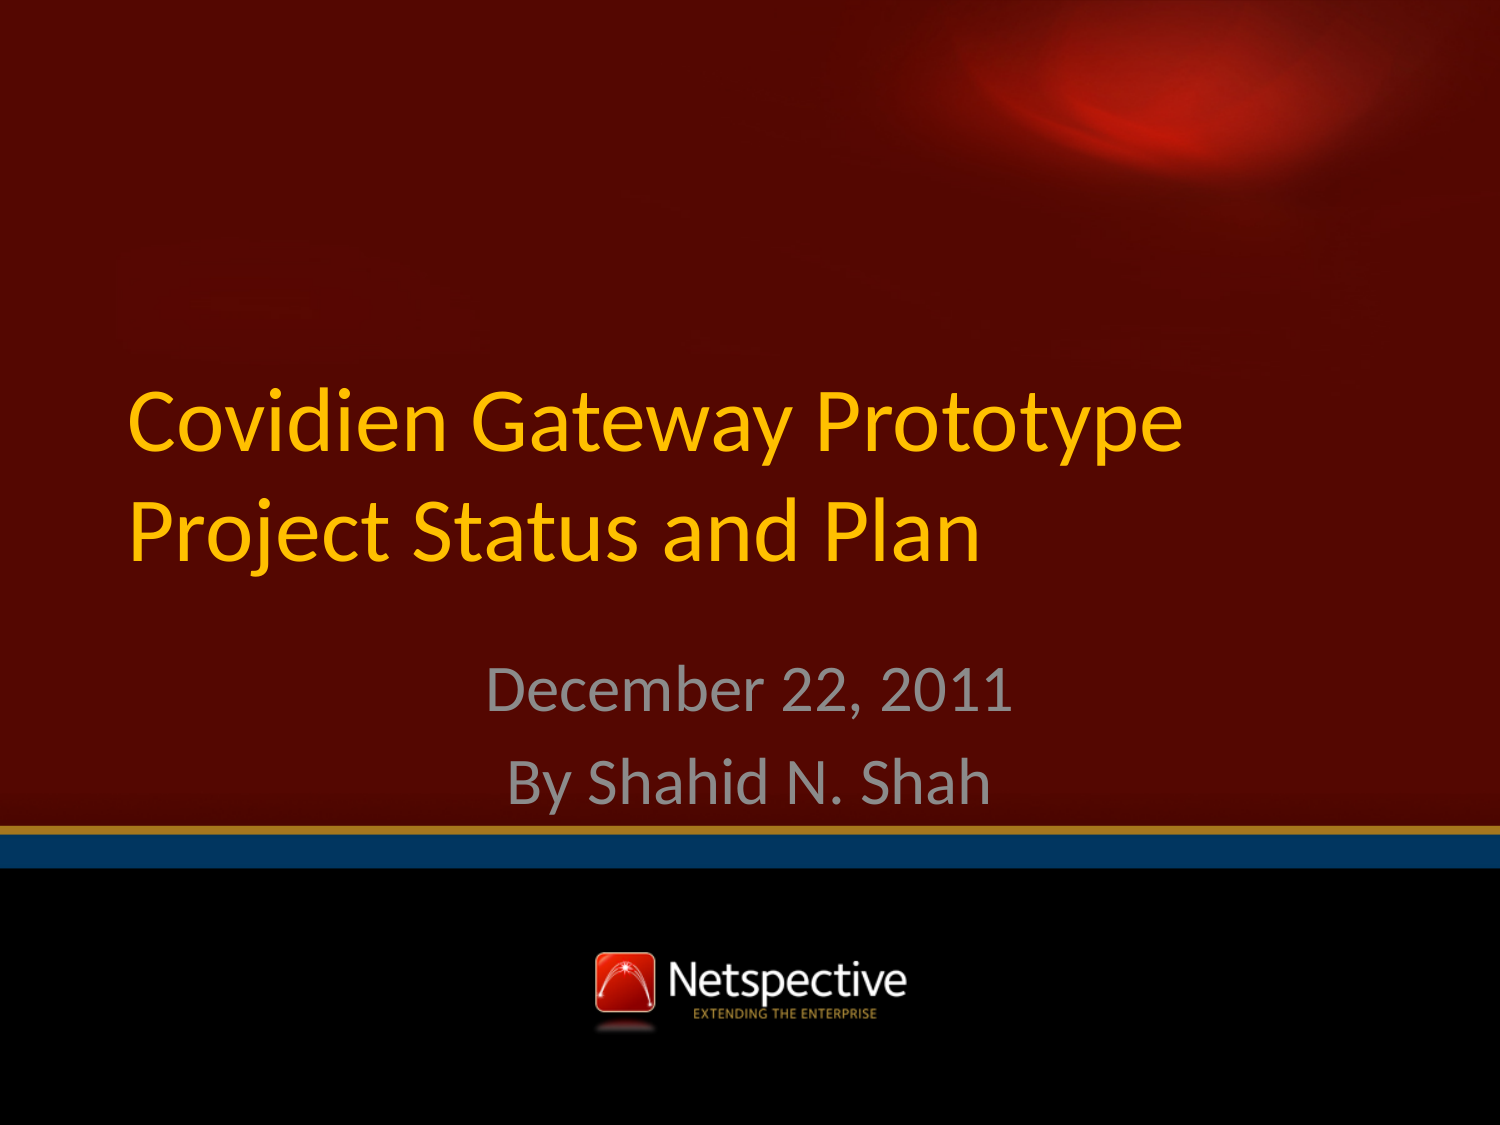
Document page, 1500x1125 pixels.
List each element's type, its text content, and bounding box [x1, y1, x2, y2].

picture [0, 0, 1500, 1125]
subtitle December 22, 2011 By Shahid N. Shah [225, 637, 1275, 925]
title Covidien Gateway Prototype Project Status and Plan [112, 349, 1388, 591]
